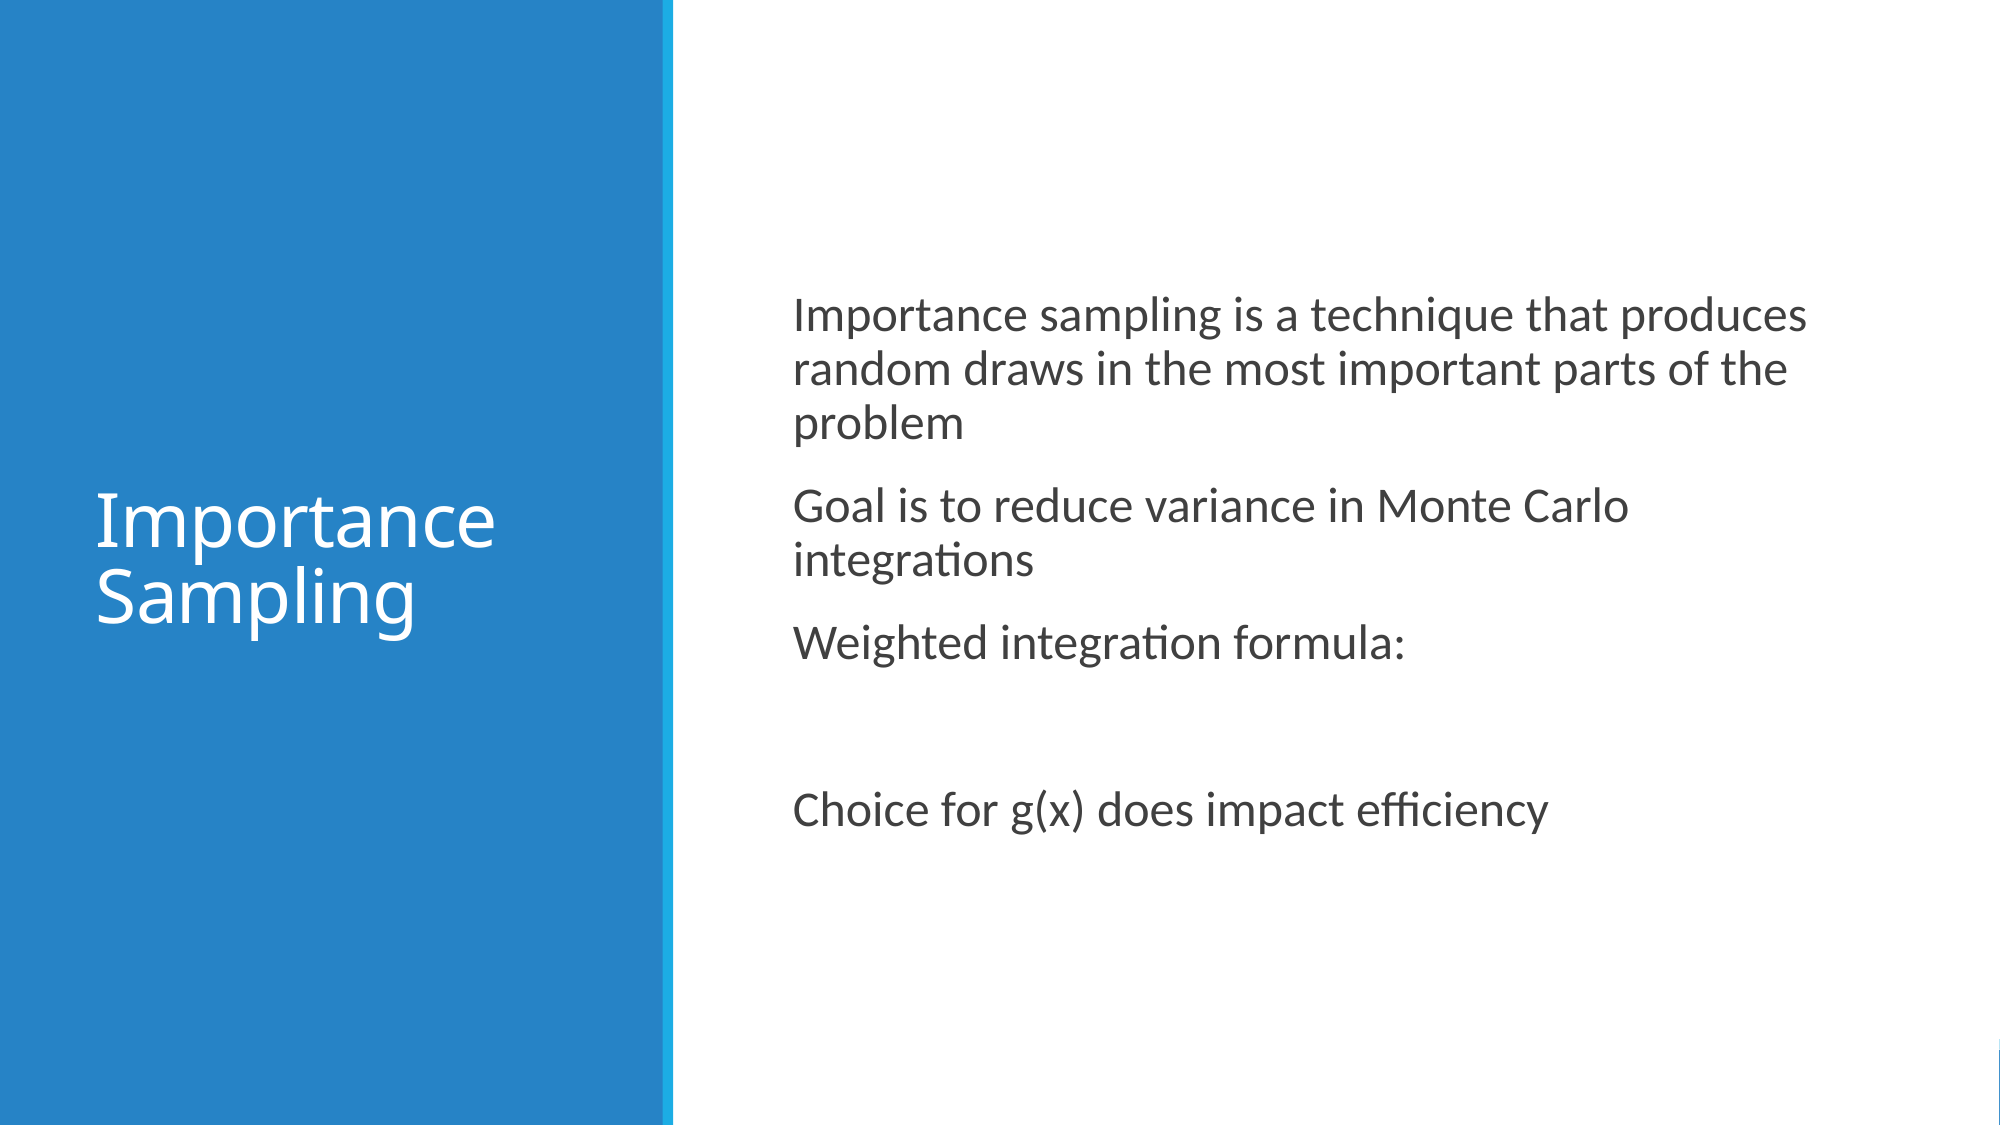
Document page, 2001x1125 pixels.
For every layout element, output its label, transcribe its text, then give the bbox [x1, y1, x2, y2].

text_box [0, 0, 661, 1125]
title Importance Sampling [80, 99, 587, 1026]
text_box [674, 0, 2000, 1125]
text_box [661, 0, 674, 1125]
